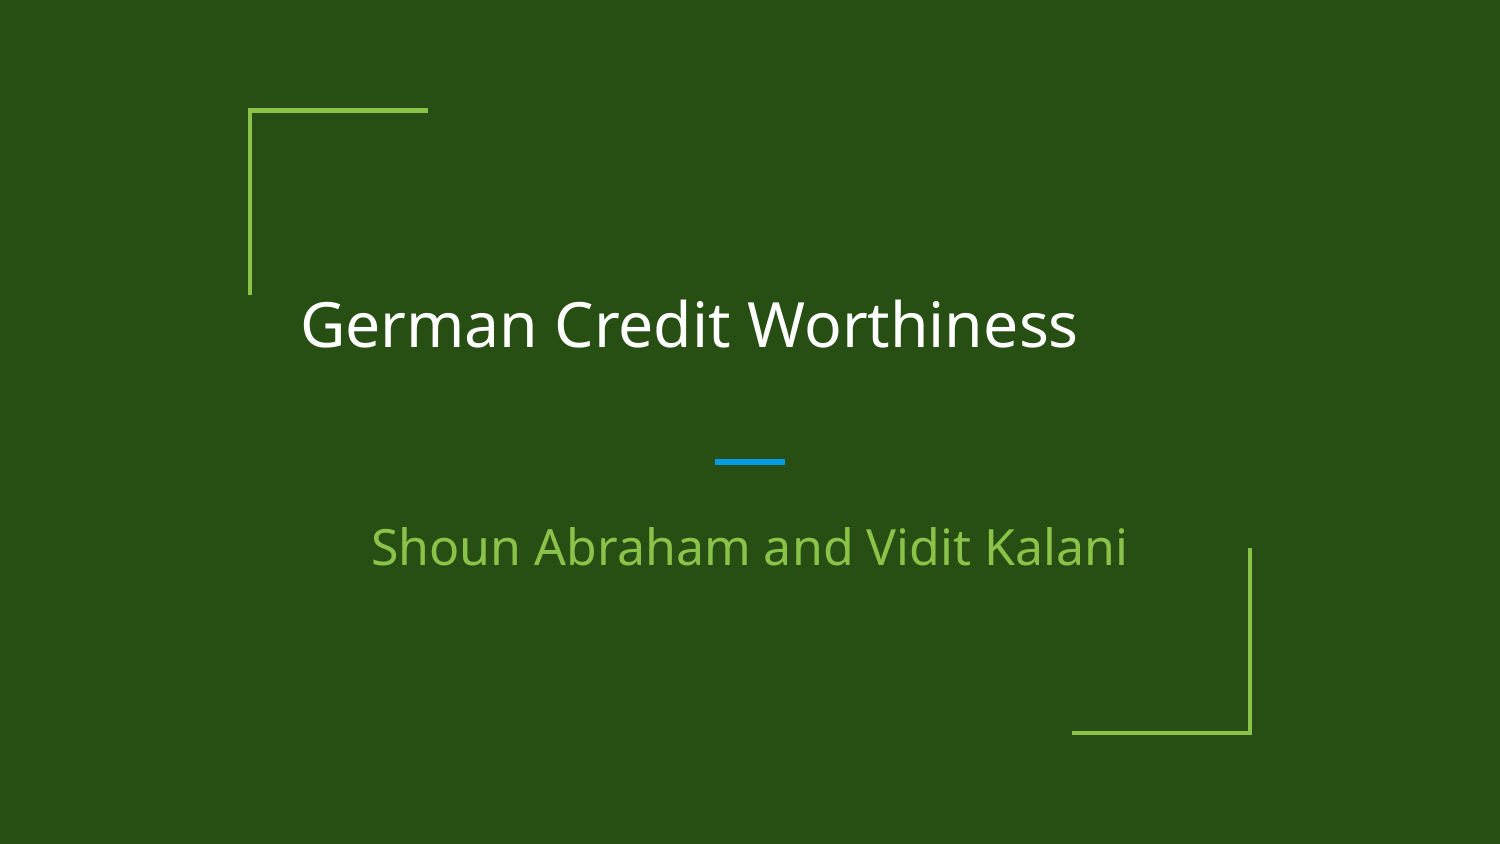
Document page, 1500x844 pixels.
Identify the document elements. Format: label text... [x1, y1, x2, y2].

subtitle Shoun Abraham and Vidit Kalani [275, 500, 1225, 650]
title German Credit Worthiness [285, 135, 1234, 375]
